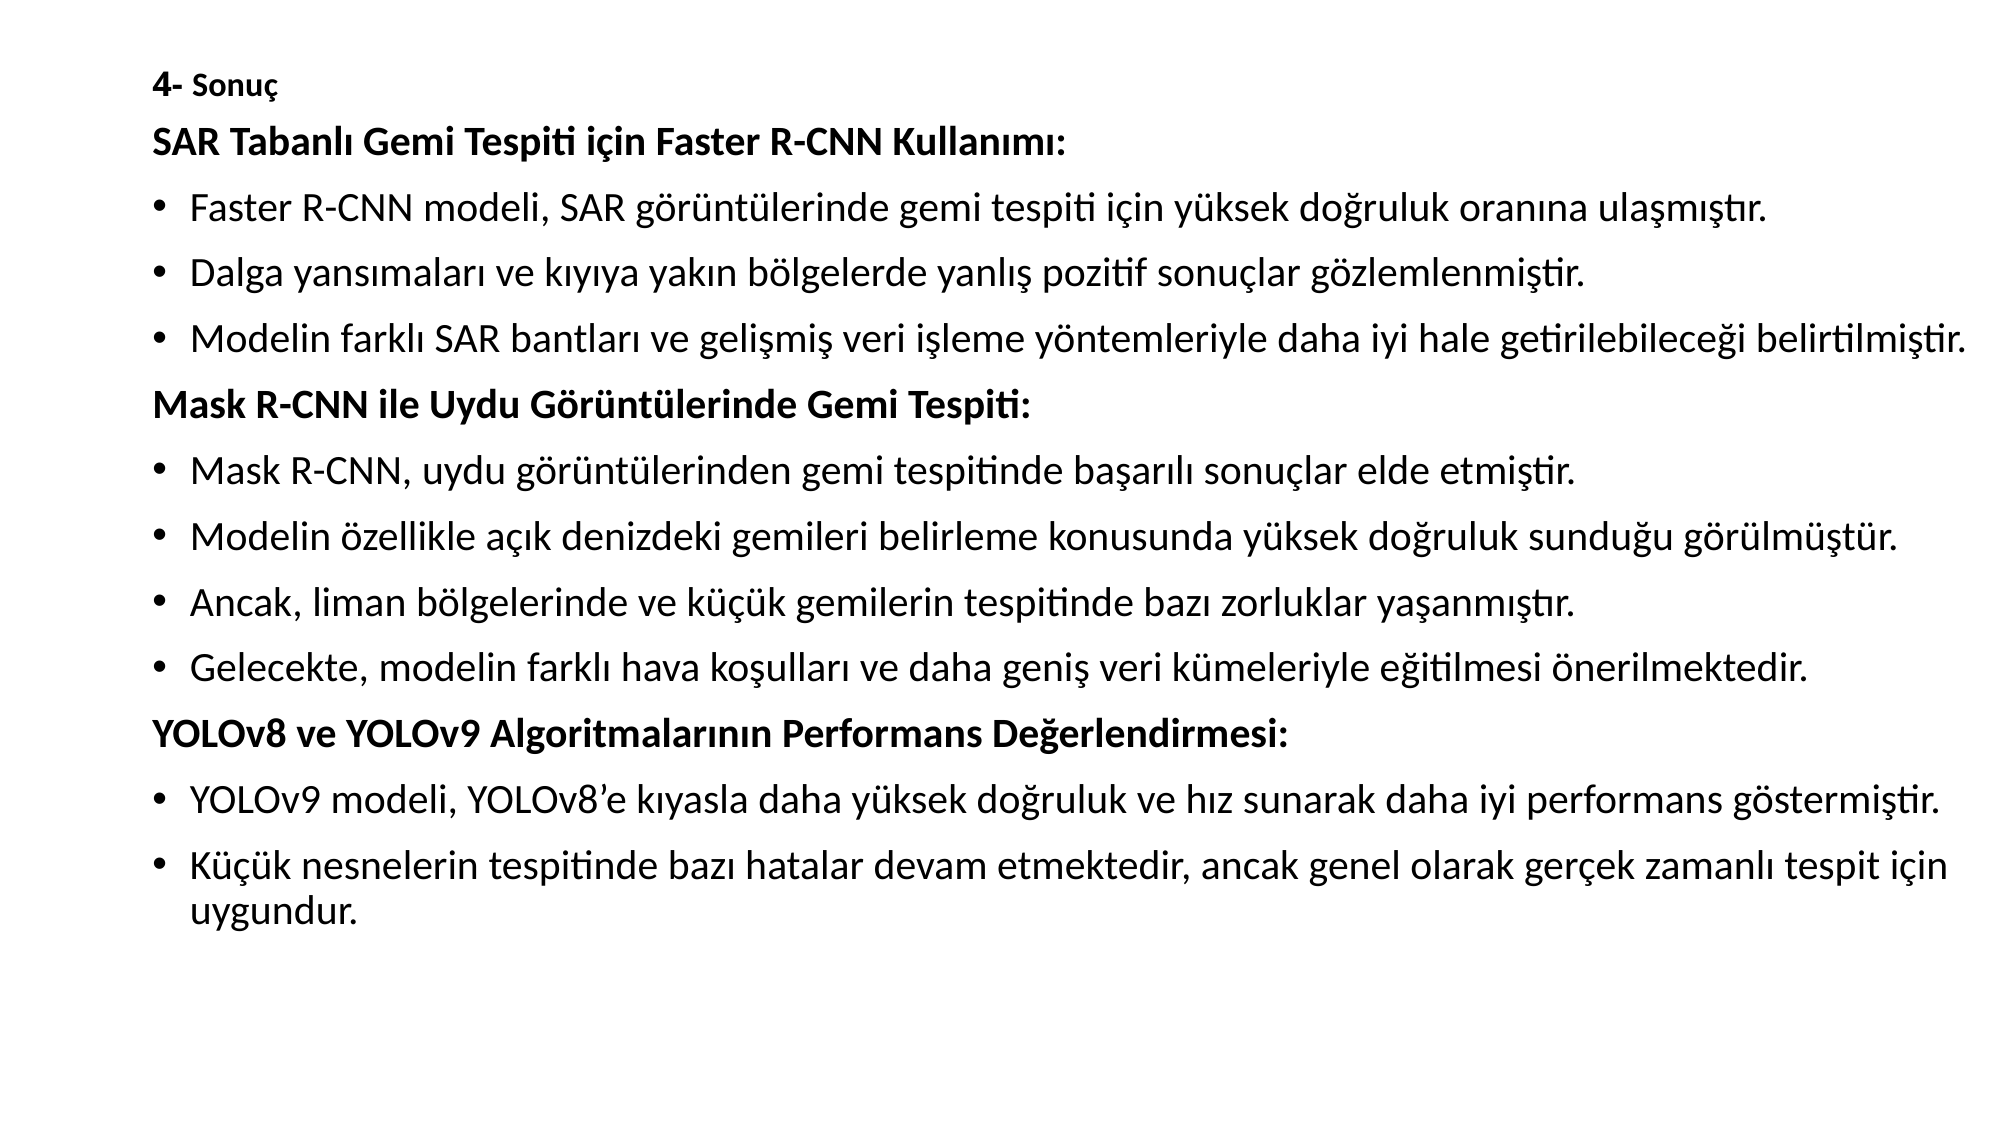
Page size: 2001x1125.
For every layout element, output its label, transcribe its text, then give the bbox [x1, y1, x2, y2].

title 4- Sonuç [137, 59, 505, 111]
list SAR Tabanlı Gemi Tespiti için Faster R-CNN Kullanımı: Faster R-CNN modeli, SAR görüntülerinde gemi tespiti için yüksek doğruluk oranına ulaşmıştır. Dalga yansımaları ve kıyıya yakın bölgelerde yanlış pozitif sonuçlar gözlemlenmiştir. Modelin farklı SAR bantları ve gelişmiş veri işleme yöntemleriyle daha iyi hale getirilebileceği belirtilmiştir. Mask R-CNN ile Uydu Görüntülerinde Gemi Tespiti: Mask R-CNN, uydu görüntülerinden gemi tespitinde başarılı sonuçlar elde etmiştir. Modelin özellikle açık denizdeki gemileri belirleme konusunda yüksek doğruluk sunduğu görülmüştür. Ancak, liman bölgelerinde ve küçük gemilerin tespitinde bazı zorluklar yaşanmıştır. Gelecekte, modelin farklı hava koşulları ve daha geniş veri kümeleriyle eğitilmesi önerilmektedir. YOLOv8 ve YOLOv9 Algoritmalarının Performans Değerlendirmesi: YOLOv9 modeli, YOLOv8’e kıyasla daha yüksek doğruluk ve hız sunarak daha iyi performans göstermiştir. Küçük nesnelerin tespitinde bazı hatalar devam etmektedir, ancak genel olarak gerçek zamanlı tespit için uygundur. [137, 111, 2000, 1125]
